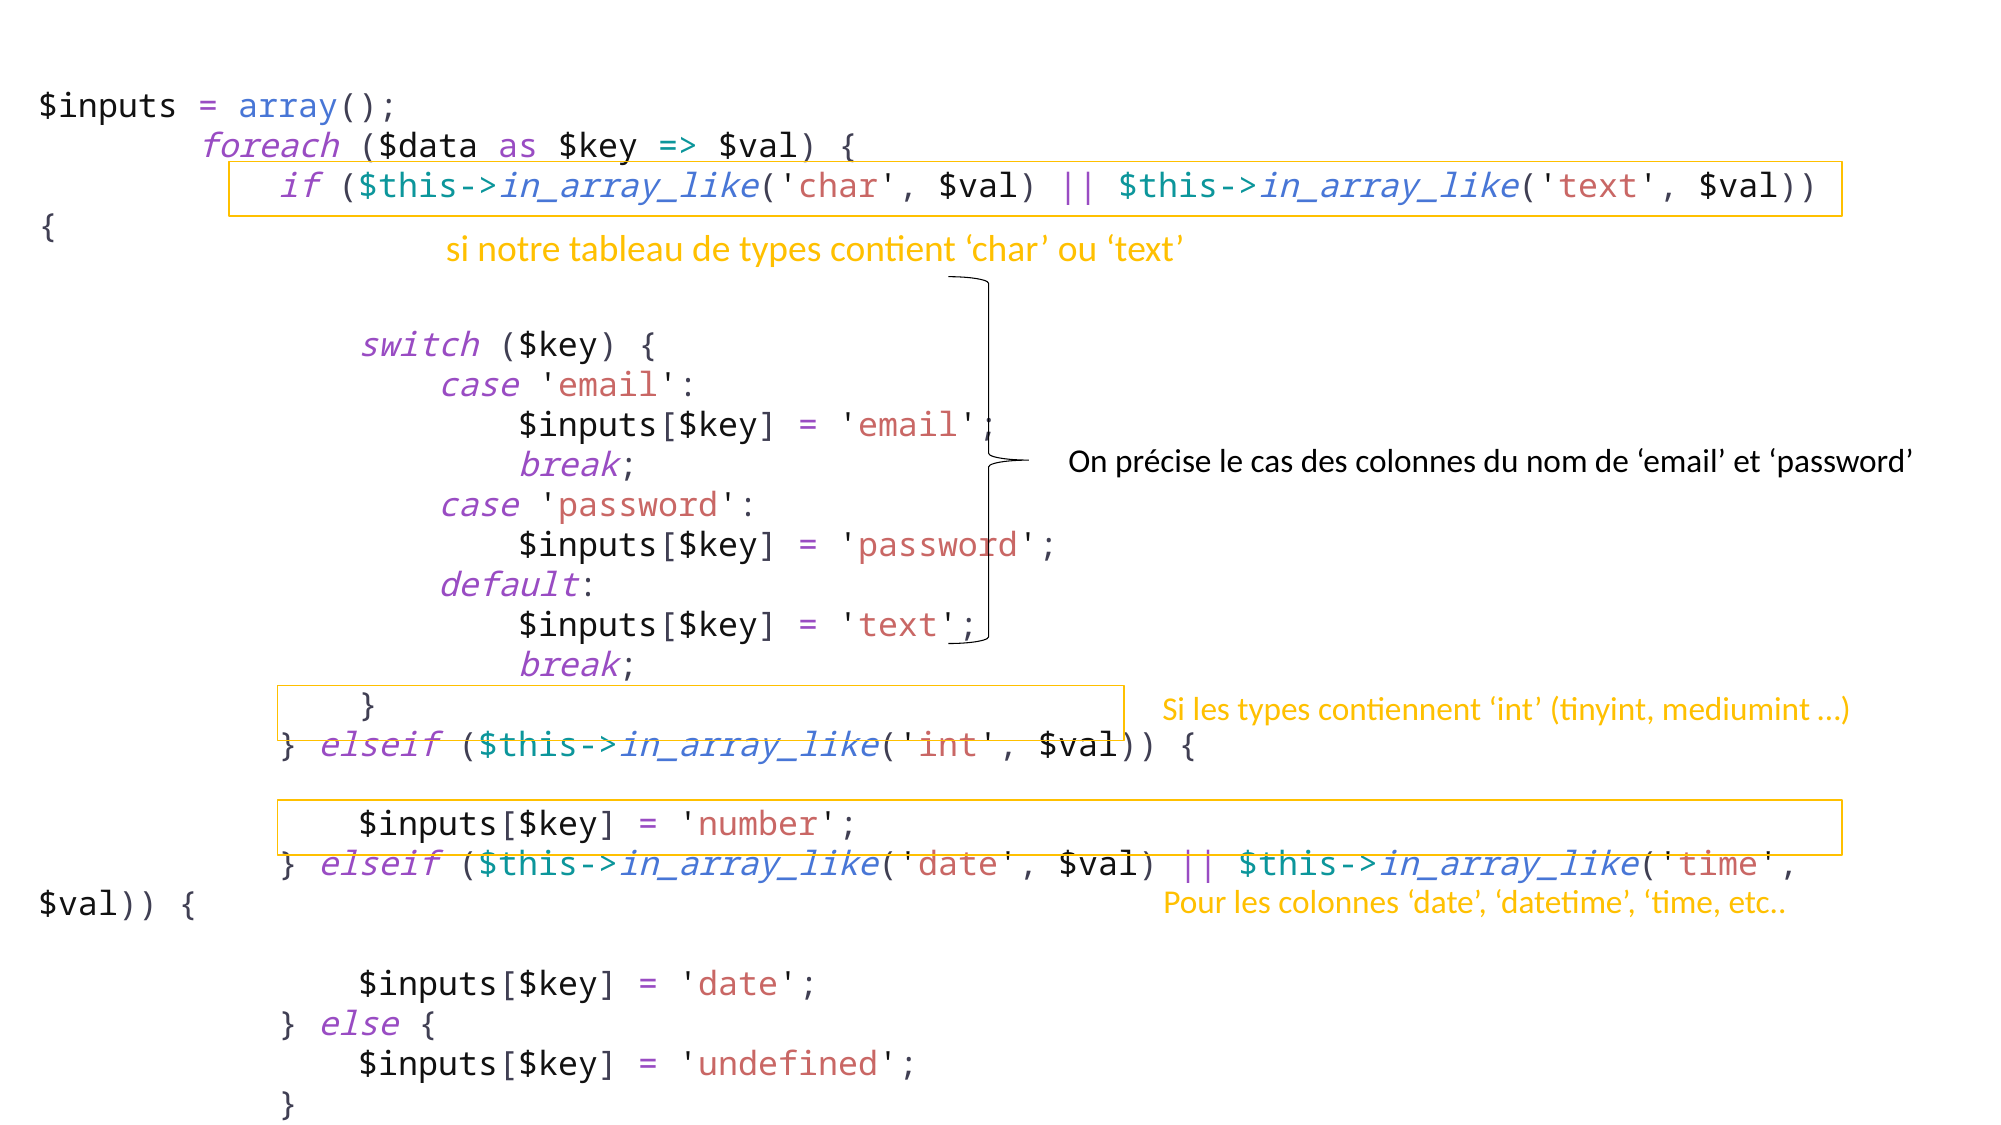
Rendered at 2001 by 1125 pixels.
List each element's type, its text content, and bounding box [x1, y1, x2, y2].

text_box Pour les colonnes ‘date’, ‘datetime’, ‘time, etc.. [1148, 872, 1803, 927]
text_box [948, 276, 1029, 645]
text_box $inputs = array(); foreach ($data as $key => $val) { if ($this->in_array_like('char', $val) || $this->in_array_like('text', $val)) { switch ($key) { case 'email': $inputs[$key] = 'email'; break; case 'password': $inputs[$key] = 'password'; default: $inputs[$key] = 'text'; break; } } elseif ($this->in_array_like('int', $val)) { $inputs[$key] = 'number'; } elseif ($this->in_array_like('date', $val) || $this->in_array_like('time', $val)) { $inputs[$key] = 'date'; } else { $inputs[$key] = 'undefined'; } } [23, 76, 1865, 1125]
text_box [277, 685, 1125, 741]
text_box [277, 800, 1842, 856]
text_box On précise le cas des colonnes du nom de ‘email’ et ‘password’ [1053, 432, 1931, 487]
text_box Si les types contiennent ‘int’ (tinyint, mediumint …) [1147, 680, 1867, 735]
text_box si notre tableau de types contient ‘char’ ou ‘text’ [431, 216, 1201, 276]
text_box [228, 161, 1842, 217]
